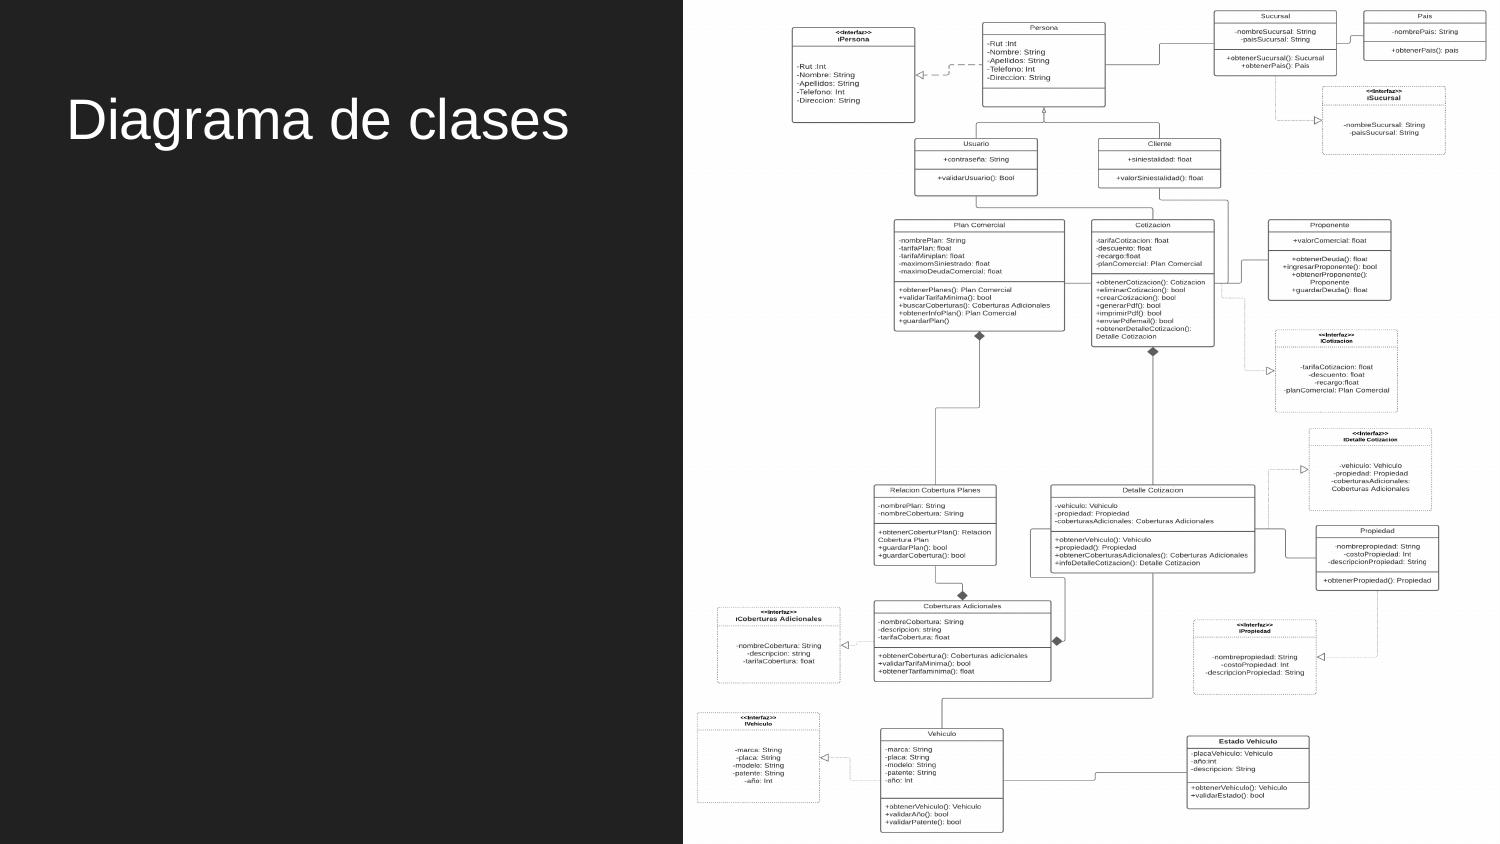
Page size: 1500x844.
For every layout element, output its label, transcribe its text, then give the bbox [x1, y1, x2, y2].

title Diagrama de clases [51, 72, 678, 167]
picture [683, 0, 1500, 844]
